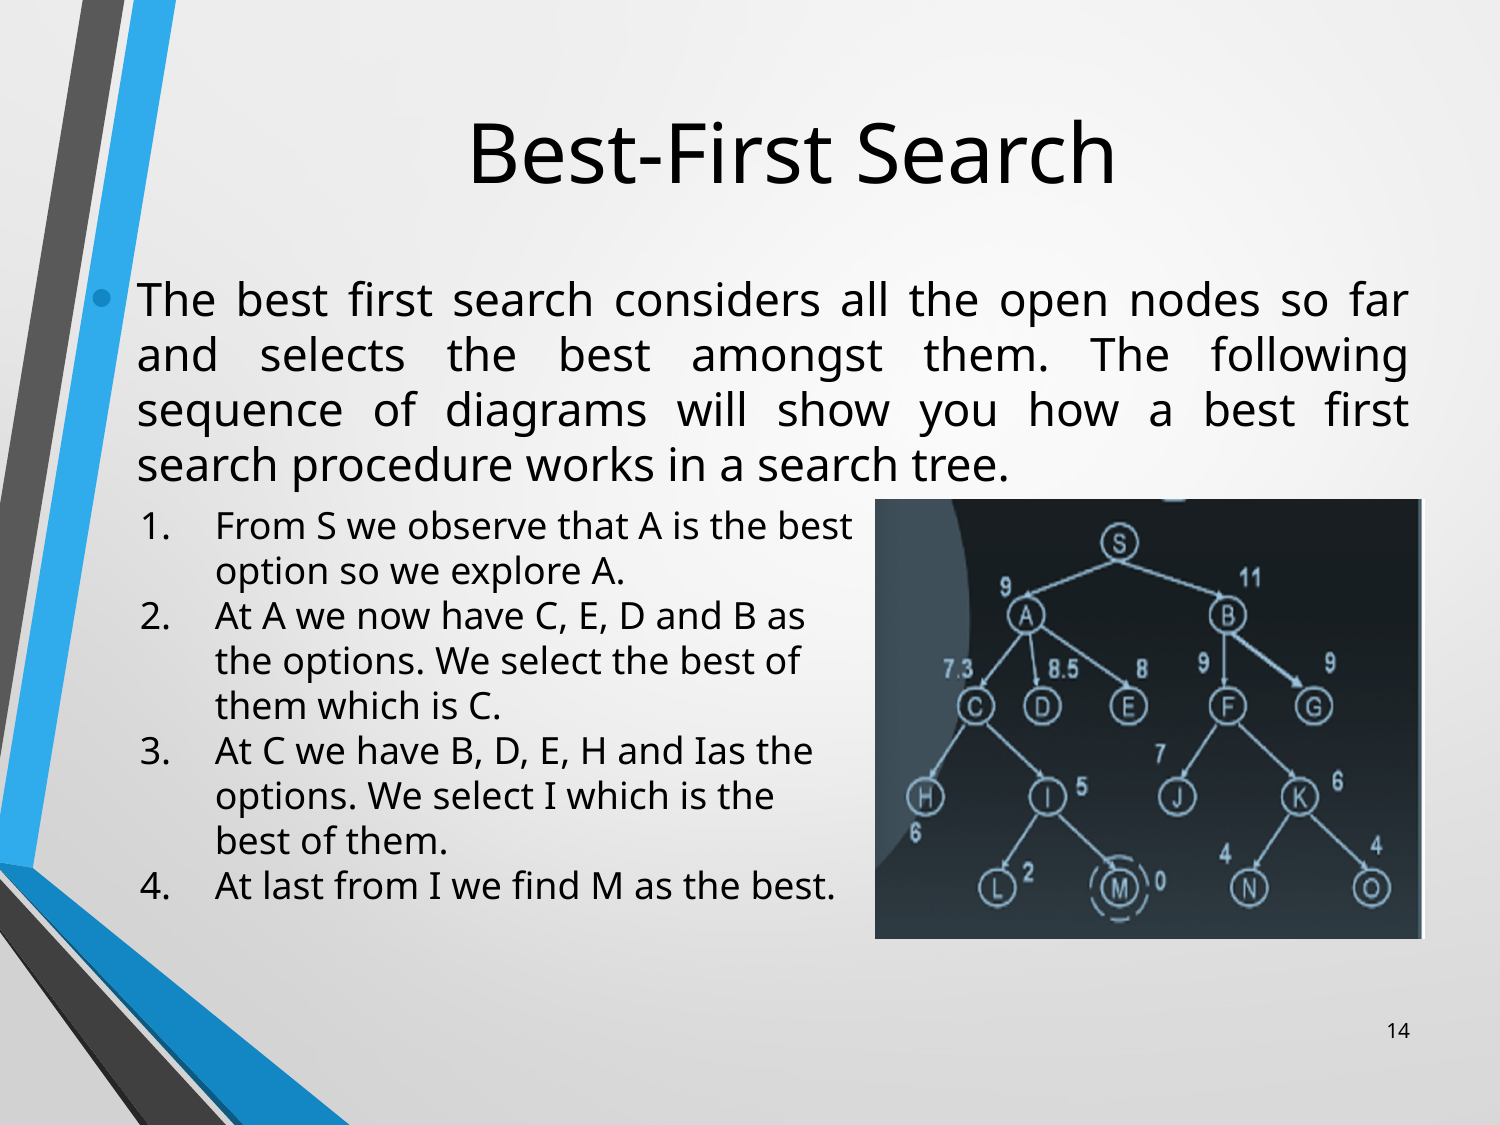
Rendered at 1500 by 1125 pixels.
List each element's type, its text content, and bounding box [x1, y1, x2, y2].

picture [874, 499, 1426, 939]
title Best-First Search [161, 0, 1425, 262]
slide_number 14 [1354, 1001, 1425, 1062]
list The best first search considers all the open nodes so far and selects the best amongst them. The following sequence of diagrams will show you how a best first search procedure works in a search tree. [75, 262, 1425, 500]
text_box From S we observe that A is the best option so we explore A. At A we now have C, E, D and B as the options. We select the best of them which is C. At C we have B, D, E, H and Ias the options. We select I which is the best of them. At last from I we find M as the best. [124, 449, 875, 915]
